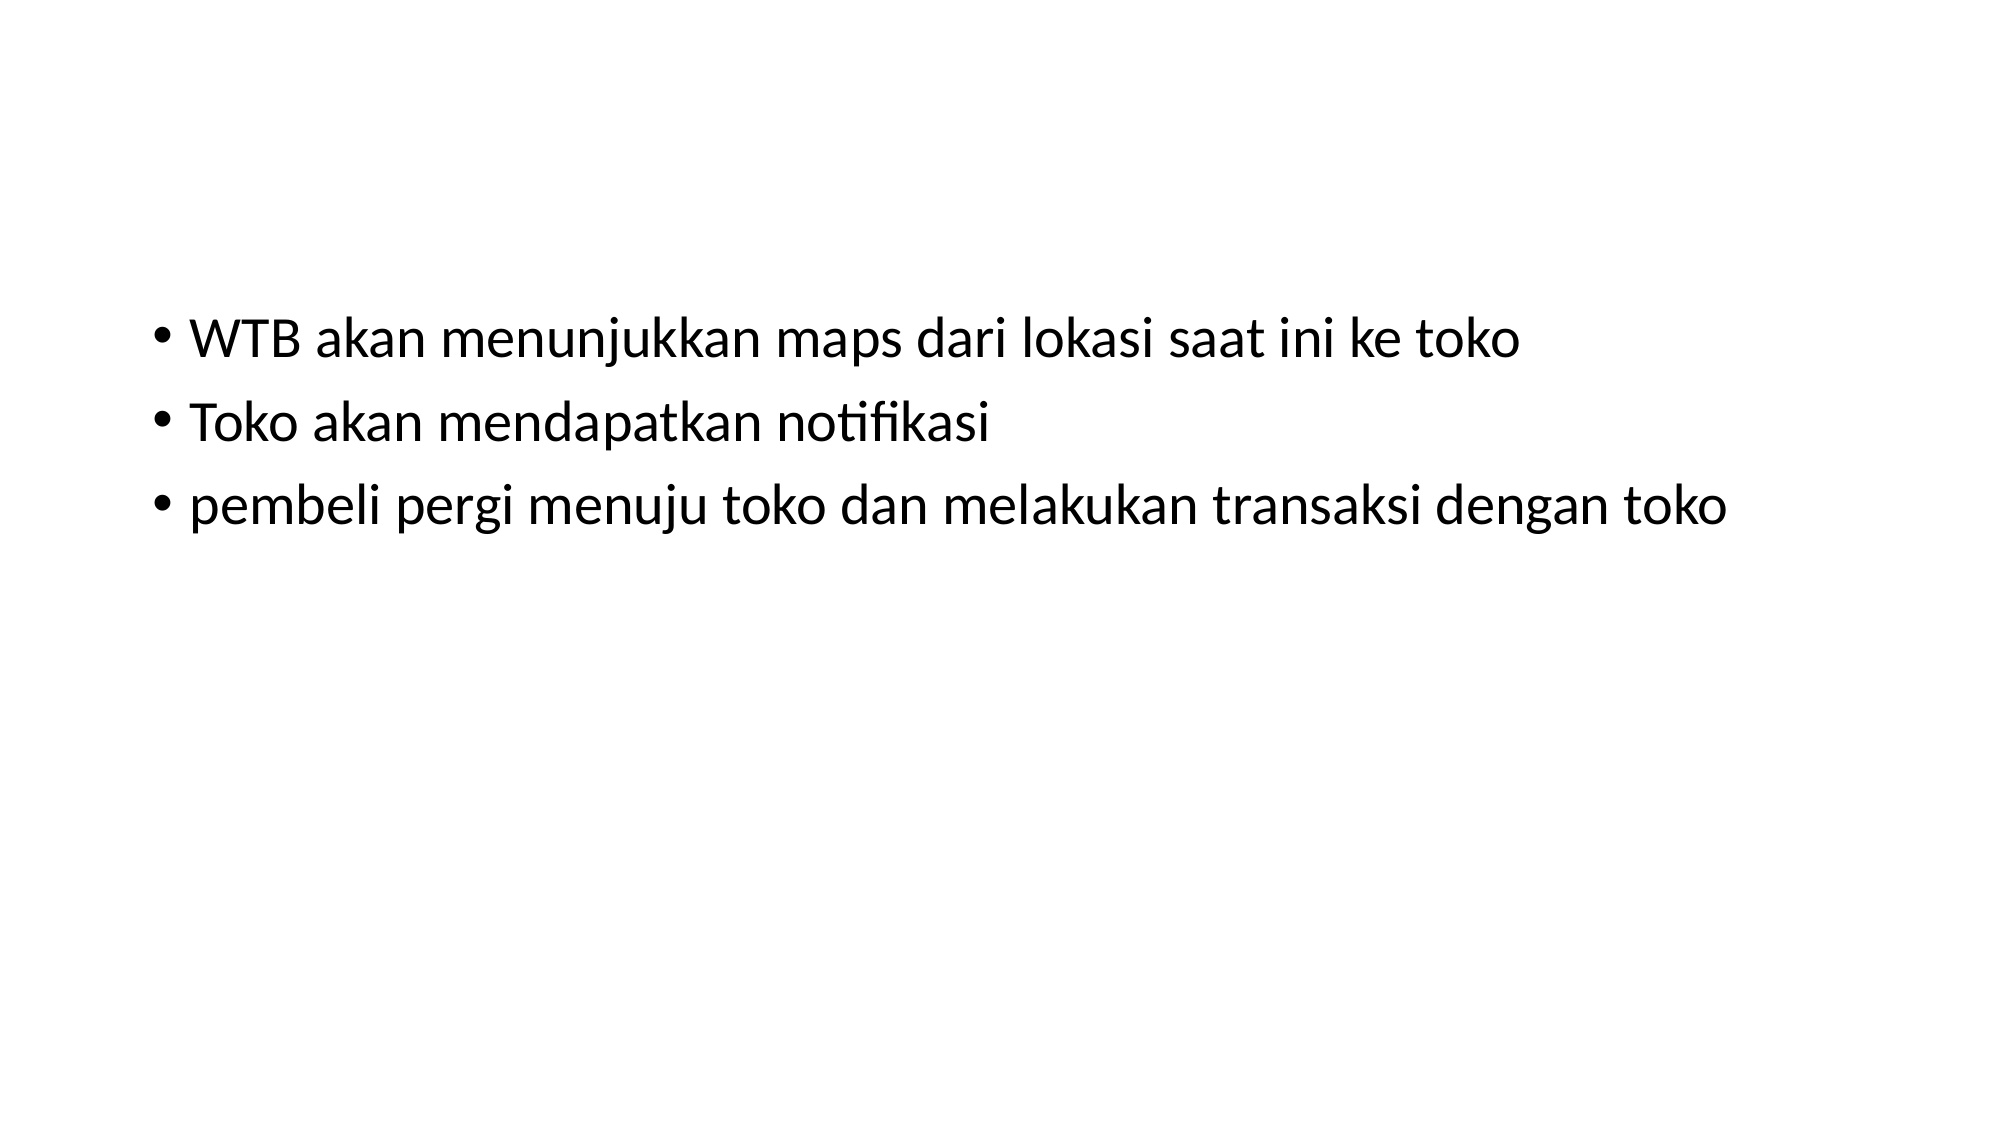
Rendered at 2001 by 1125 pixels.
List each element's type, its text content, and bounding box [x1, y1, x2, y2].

list WTB akan menunjukkan maps dari lokasi saat ini ke toko Toko akan mendapatkan notifikasi pembeli pergi menuju toko dan melakukan transaksi dengan toko [137, 299, 1863, 1014]
